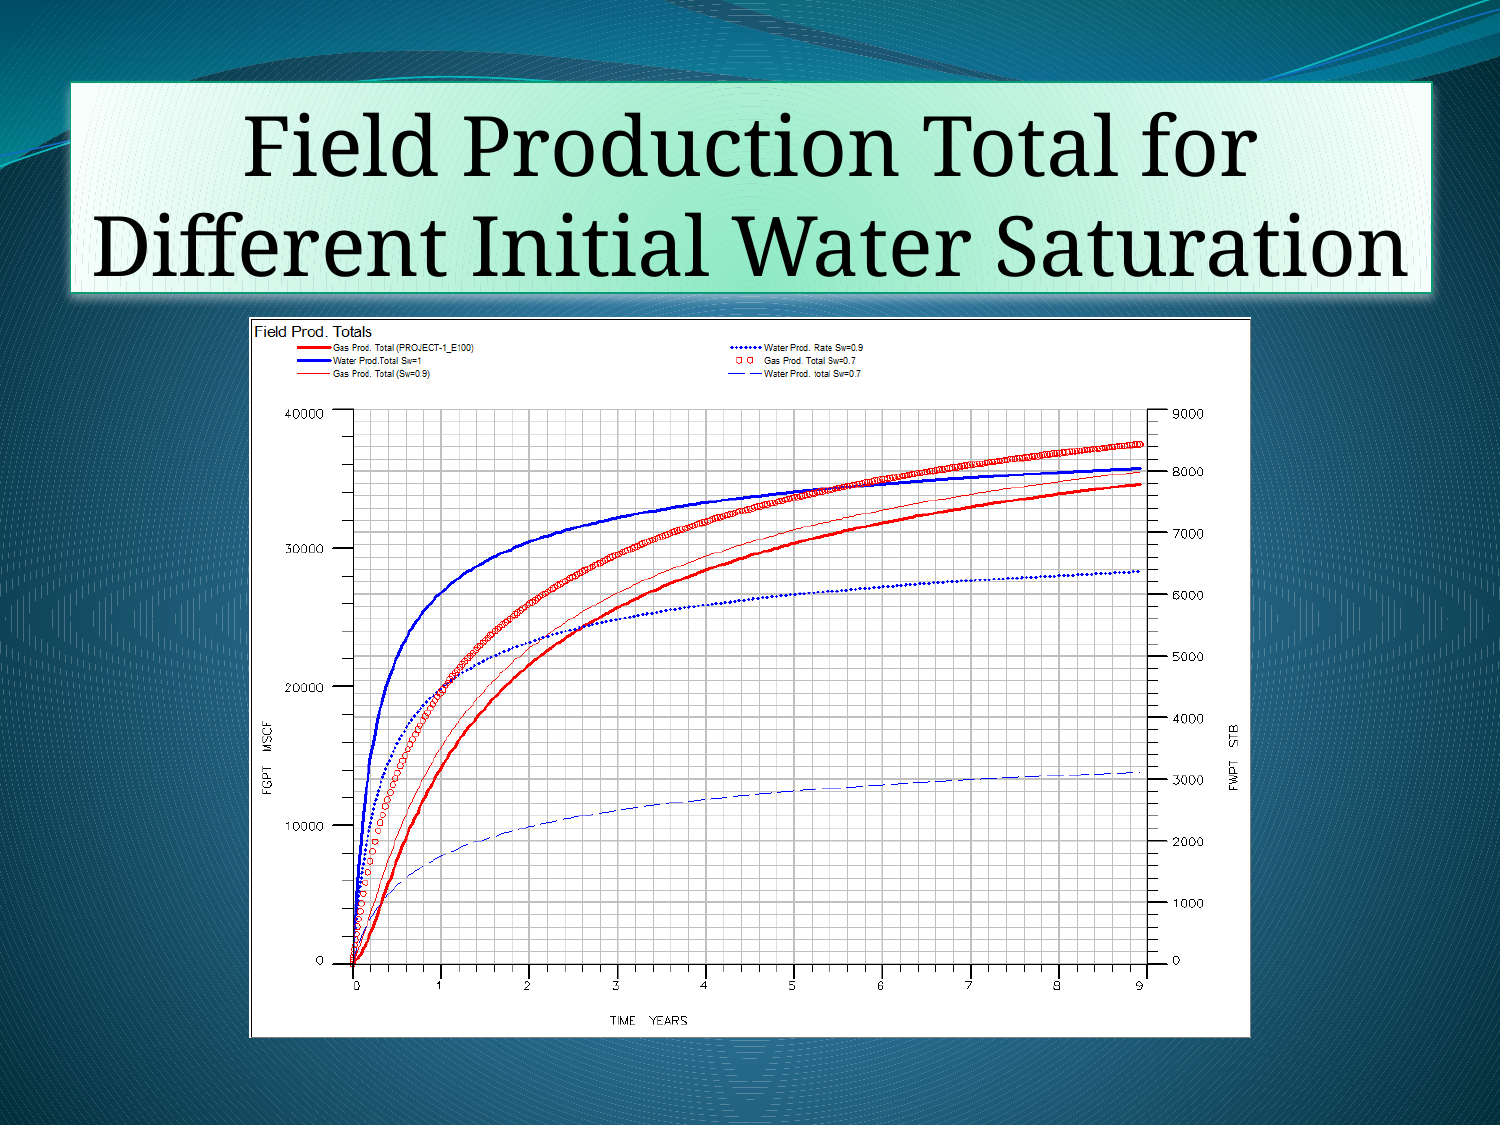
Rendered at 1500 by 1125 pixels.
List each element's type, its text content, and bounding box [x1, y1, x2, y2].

title Field Production Total for Different Initial Water Saturation [70, 81, 1433, 294]
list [249, 317, 1251, 1038]
